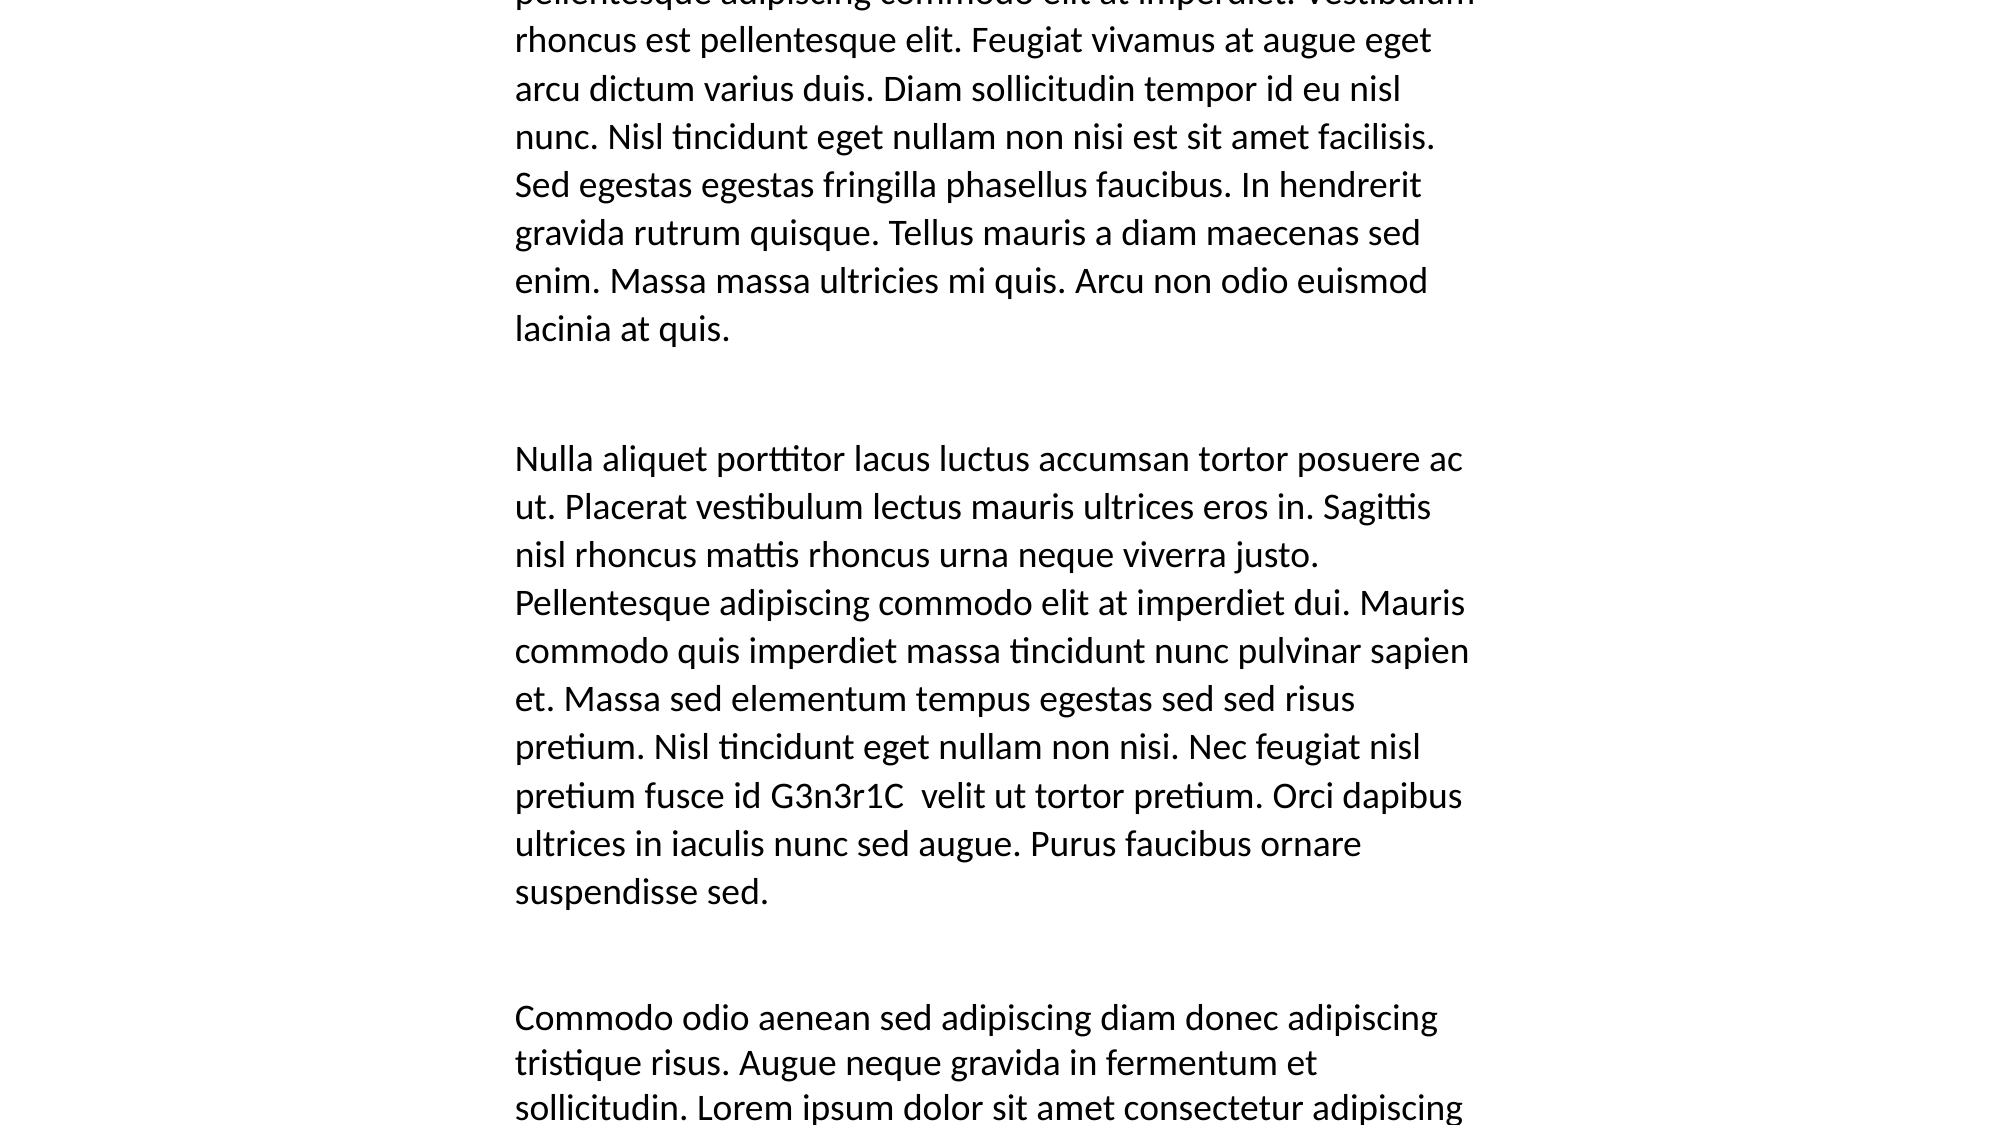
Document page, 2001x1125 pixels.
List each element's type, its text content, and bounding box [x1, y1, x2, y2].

text_box Lorem ipsum dolor sit amet, consectetur adipiscing elit, sed do eiusmod tempor incididunt ut labore et dolore magna aliqua. Rutrum tellus pellentesque eu tincidunt. Consectetur adipiscing elit pellentesque habitant morbi tristique senectus et. Tellus in metus vulputate eu scelerisque. Mi ipsum faucibus vitae aliquet nec ullamcorper sit amet. Elementum pulvinar etiam non quam lacus suspendisse. Diam quis enim lobortis scelerisque fermentum dui. Nunc faucibus a pellentesque sit amet porttitor. Nec nam aliquam sem et tortor consequat id. Tristique senectus et netus et malesuada fames ac turpis. Iaculis at erat pellentesque adipiscing commodo elit at imperdiet. Vestibulum rhoncus est pellentesque elit. Feugiat vivamus at augue eget arcu dictum varius duis. Diam sollicitudin tempor id eu nisl nunc. Nisl tincidunt eget nullam non nisi est sit amet facilisis. Sed egestas egestas fringilla phasellus faucibus. In hendrerit gravida rutrum quisque. Tellus mauris a diam maecenas sed enim. Massa massa ultricies mi quis. Arcu non odio euismod lacinia at quis. Nulla aliquet porttitor lacus luctus accumsan tortor posuere ac ut. Placerat vestibulum lectus mauris ultrices eros in. Sagittis nisl rhoncus mattis rhoncus urna neque viverra justo. Pellentesque adipiscing commodo elit at imperdiet dui. Mauris commodo quis imperdiet massa tincidunt nunc pulvinar sapien et. Massa sed elementum tempus egestas sed sed risus pretium. Nisl tincidunt eget nullam non nisi. Nec feugiat nisl pretium fusce id G3n3r1C velit ut tortor pretium. Orci dapibus ultrices in iaculis nunc sed augue. Purus faucibus ornare suspendisse sed. Commodo odio aenean sed adipiscing diam donec adipiscing tristique risus. Augue neque gravida in fermentum et sollicitudin. Lorem ipsum dolor sit amet consectetur adipiscing elit duis tristique. Libero id faucibus nisl tincidunt. Elementum sagittis vitae et leo duis ut diam quam nulla. Neque egestas congue quisque egestas diam. In vitae turpis massa sed elementum tempus egestas sed sed. Non pulvinar neque laoreet suspendisse interdum. Consequat semper viverra nam libero justo laoreet sit amet cursus. Justo eget magna fermentum iaculis eu non diam phasellus vestibulum. Arcu bibendum at varius vel pharetra vel turpis nunc. Commodo elit at imperdiet dui accumsan sit amet nulla facilisi. Enim ut sem viverra aliquet. Quis ipsum suspendisse ultrices gravida dictum fusce ut placerat. Tristique senectus et netus et malesuada fames ac. Massa placerat duis ultricies lacus sed [500, 0, 1500, 1125]
